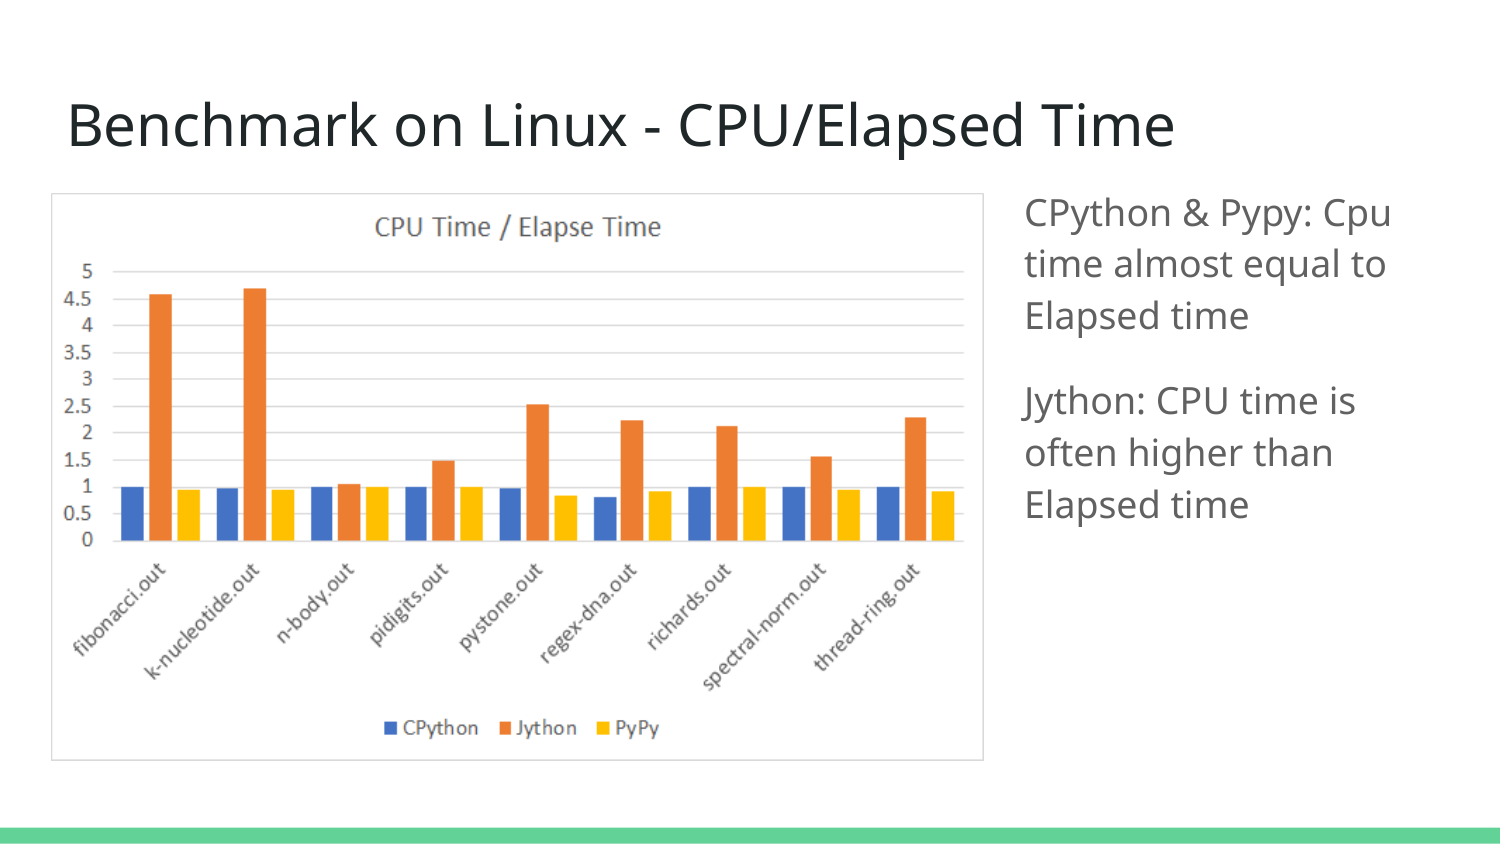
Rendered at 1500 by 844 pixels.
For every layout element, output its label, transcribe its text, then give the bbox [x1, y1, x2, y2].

picture [50, 193, 984, 761]
list CPython & Pypy: Cpu time almost equal to Elapsed time Jython: CPU time is often higher than Elapsed time [1009, 166, 1449, 761]
title Benchmark on Linux - CPU/Elapsed Time [51, 72, 1449, 167]
